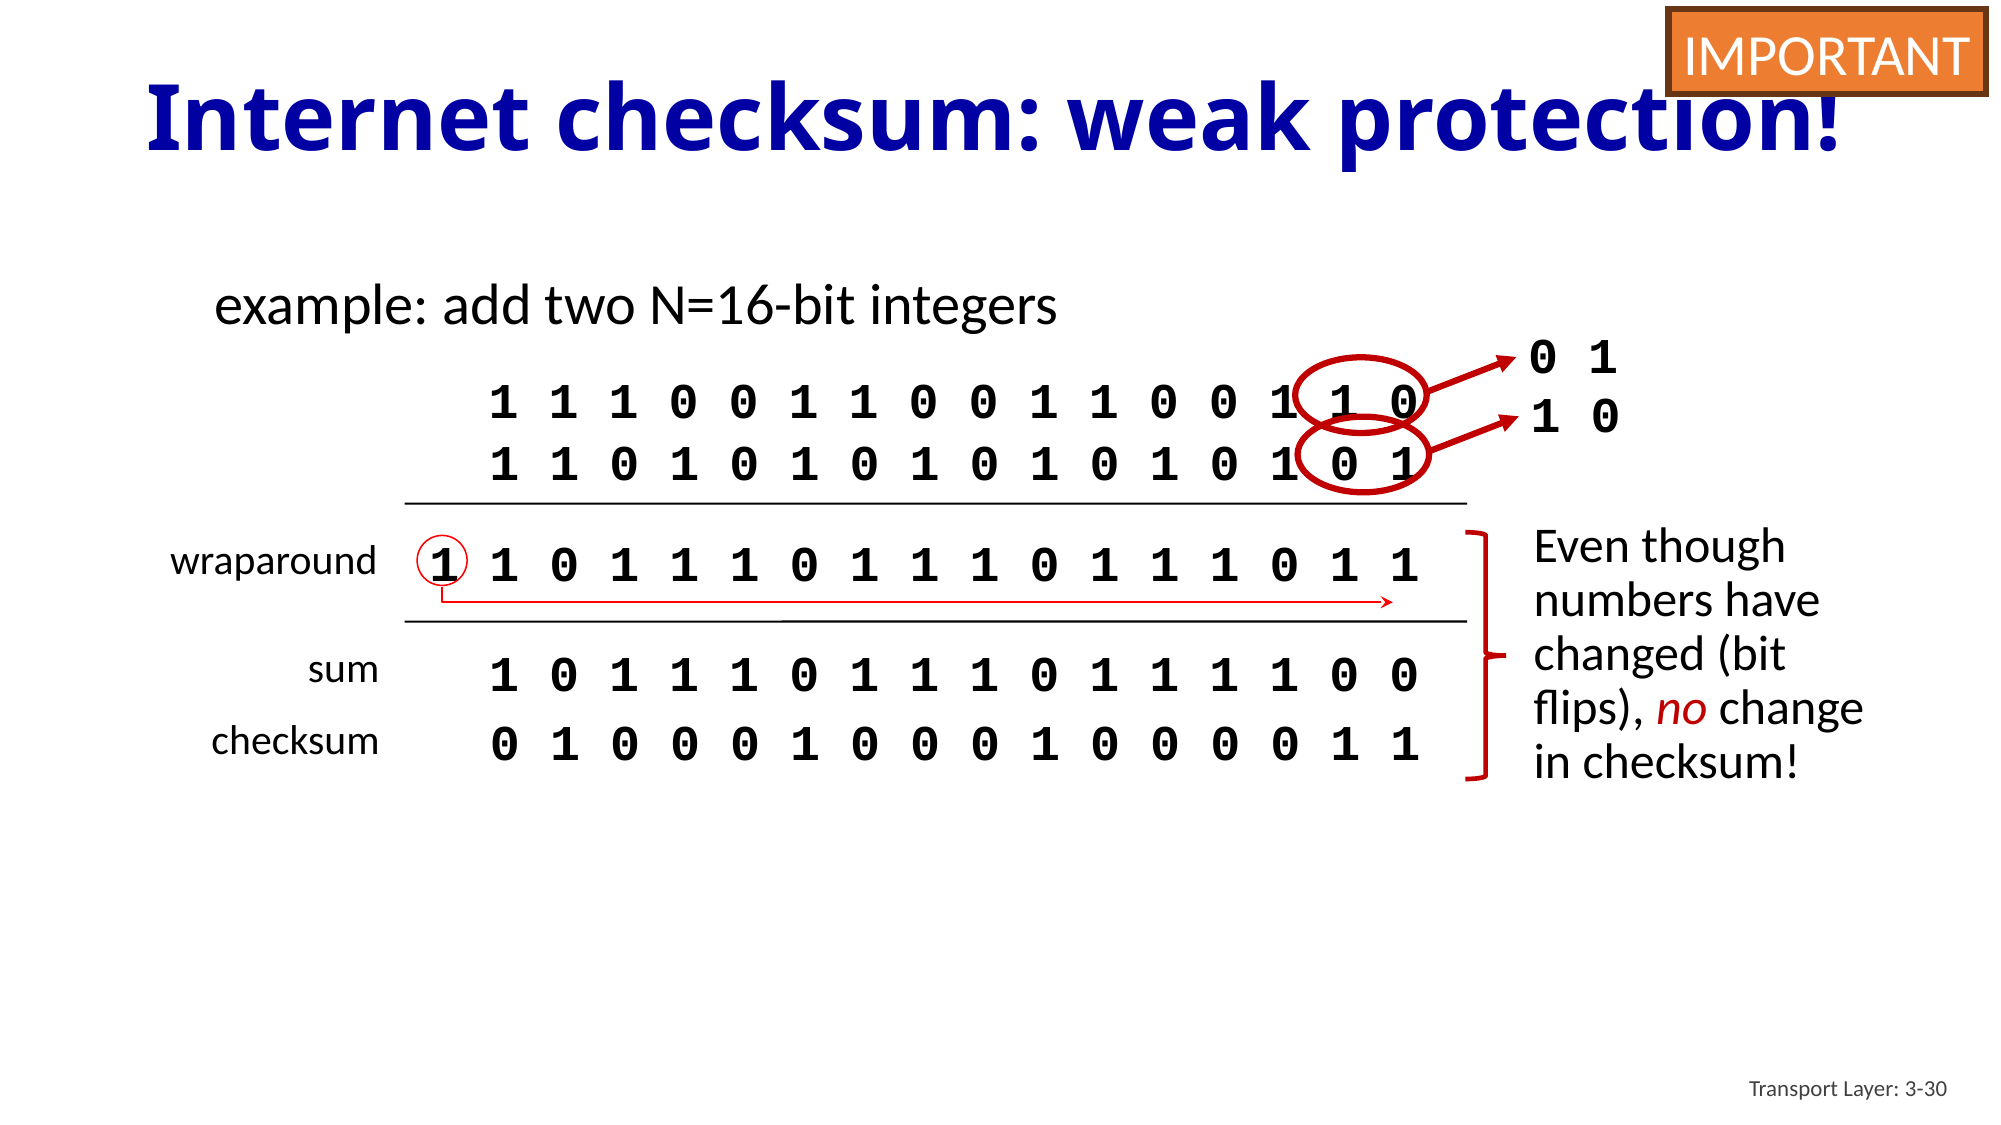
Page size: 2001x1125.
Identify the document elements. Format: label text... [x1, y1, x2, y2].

text_box 1 1 0 1 0 1 0 1 0 1 0 1 0 1 0 1 [474, 423, 1435, 499]
text_box IMPORTANT [1668, 8, 1987, 95]
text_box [1465, 512, 1914, 800]
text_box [154, 525, 1465, 710]
title Internet checksum: weak protection! [131, 47, 1952, 195]
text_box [1295, 316, 1665, 434]
slide_number Transport Layer: 3-30 [1512, 1056, 1963, 1117]
text_box example: add two N=16-bit integers [199, 238, 1475, 525]
text_box 0 1 0 0 0 1 0 0 0 1 0 0 0 0 1 1 [415, 710, 1435, 779]
text_box checksum [196, 710, 395, 771]
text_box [1297, 375, 1667, 493]
text_box 1 1 1 0 0 1 1 0 0 1 1 0 0 1 1 0 [473, 361, 1295, 437]
